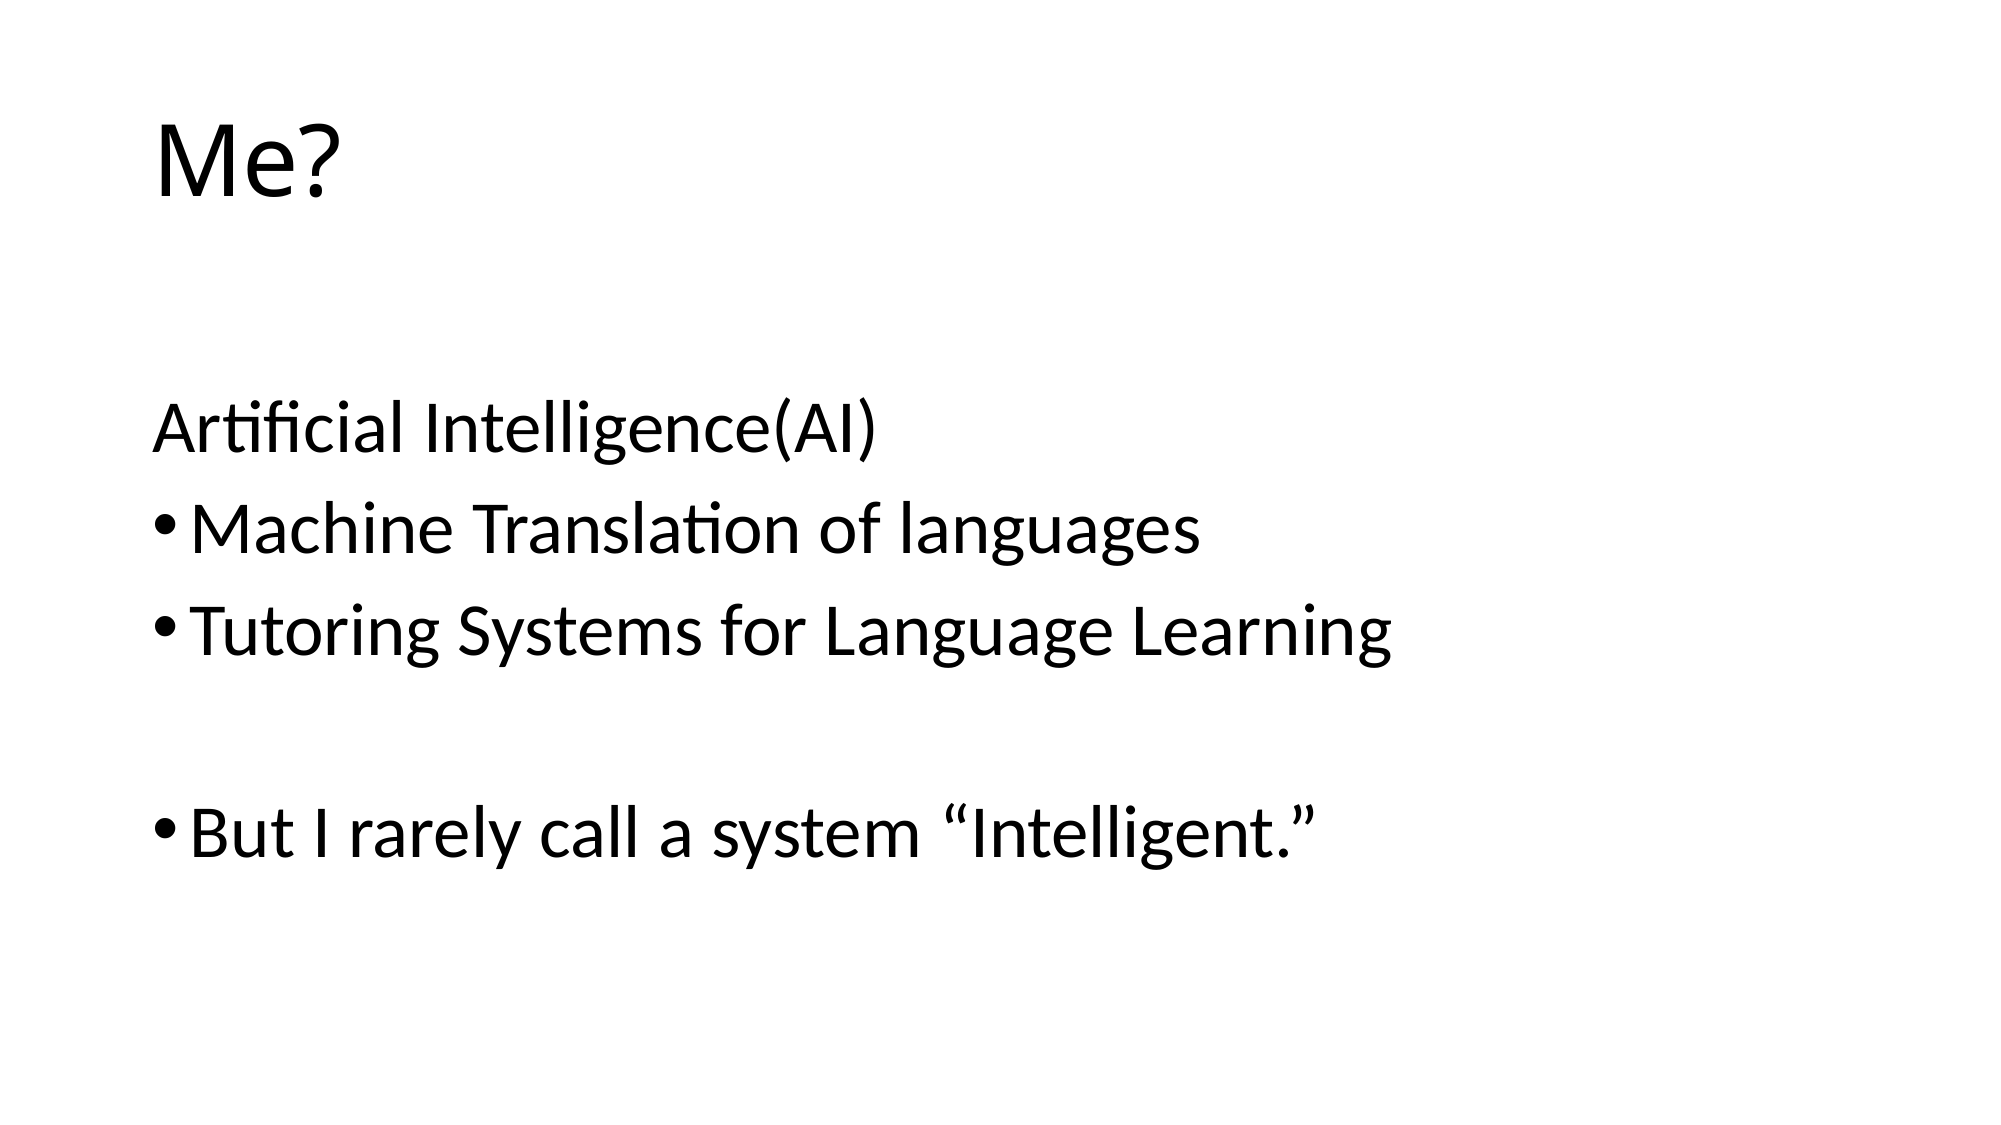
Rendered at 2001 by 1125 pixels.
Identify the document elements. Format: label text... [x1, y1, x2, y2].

text_box Artificial Intelligence(AI) Machine Translation of languages Tutoring Systems for Language Learning But I rarely call a system “Intelligent.” [150, 363, 1398, 873]
title Me? [150, 39, 1558, 284]
